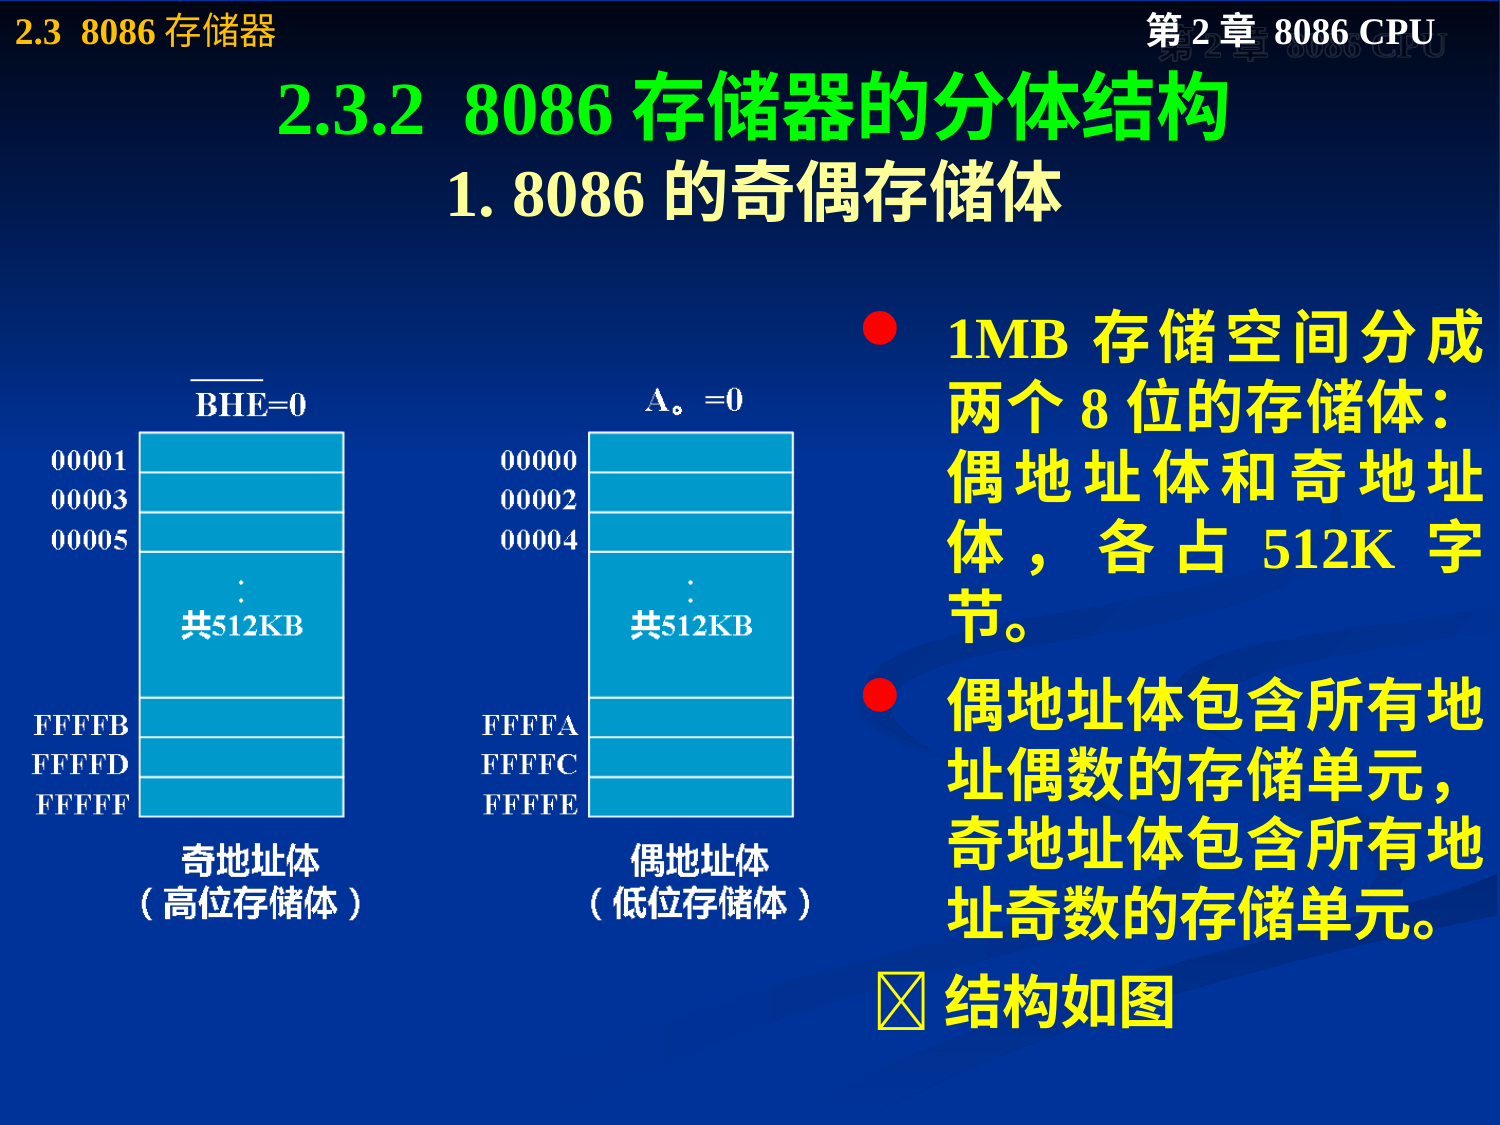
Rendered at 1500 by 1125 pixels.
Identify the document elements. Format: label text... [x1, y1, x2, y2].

list 1MB存储空间分成两个8位的存储体：偶地址体和奇地址体，各占512K字节。 偶地址体包含所有地址偶数的存储单元，奇地址体包含所有地址奇数的存储单元。 结构如图 [843, 292, 1500, 1001]
picture [0, 340, 845, 931]
title 2.3.2 8086存储器的分体结构 1. 8086的奇偶存储体 [78, 59, 1430, 231]
